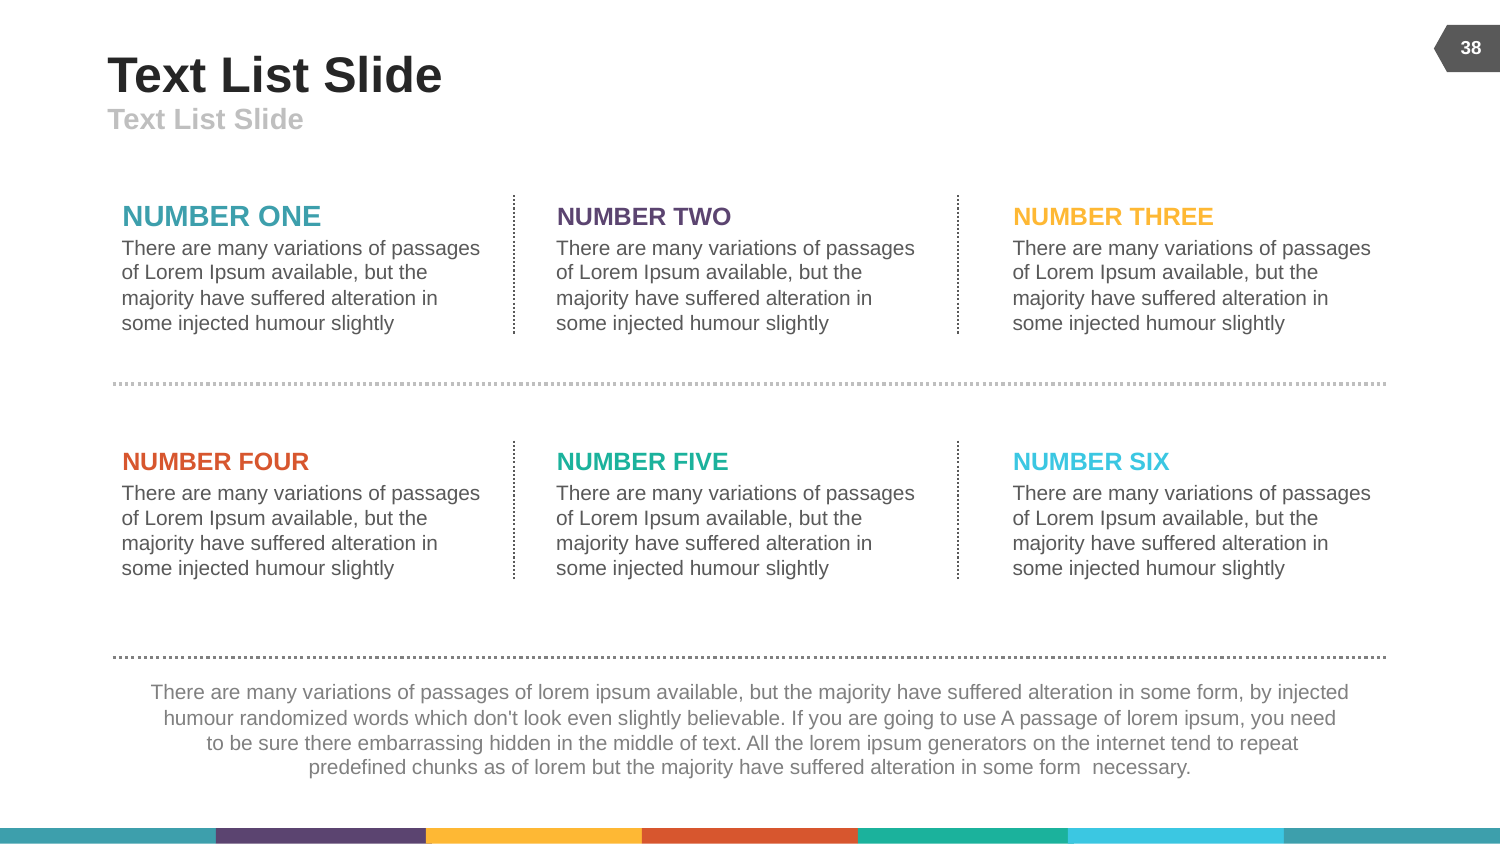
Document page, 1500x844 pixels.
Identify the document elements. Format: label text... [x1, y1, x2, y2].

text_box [556, 445, 916, 581]
list Text List Slide [107, 101, 783, 135]
text_box There are many variations of passages of lorem ipsum available, but the majority have suffered alteration in some form, by injected humour randomized words which don't look even slightly believable. If you are going to use A passage of lorem ipsum, you need to be sure there embarrassing hidden in the middle of text. All the lorem ipsum generators on the internet tend to repeat predefined chunks as of lorem but the majority have suffered alteration in some form necessary. [113, 679, 1387, 780]
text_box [1012, 199, 1372, 335]
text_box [121, 445, 481, 581]
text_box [121, 197, 481, 335]
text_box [1012, 445, 1372, 581]
slide_number 38 [1439, 24, 1500, 70]
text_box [556, 199, 916, 335]
title Text List Slide [107, 43, 1033, 102]
